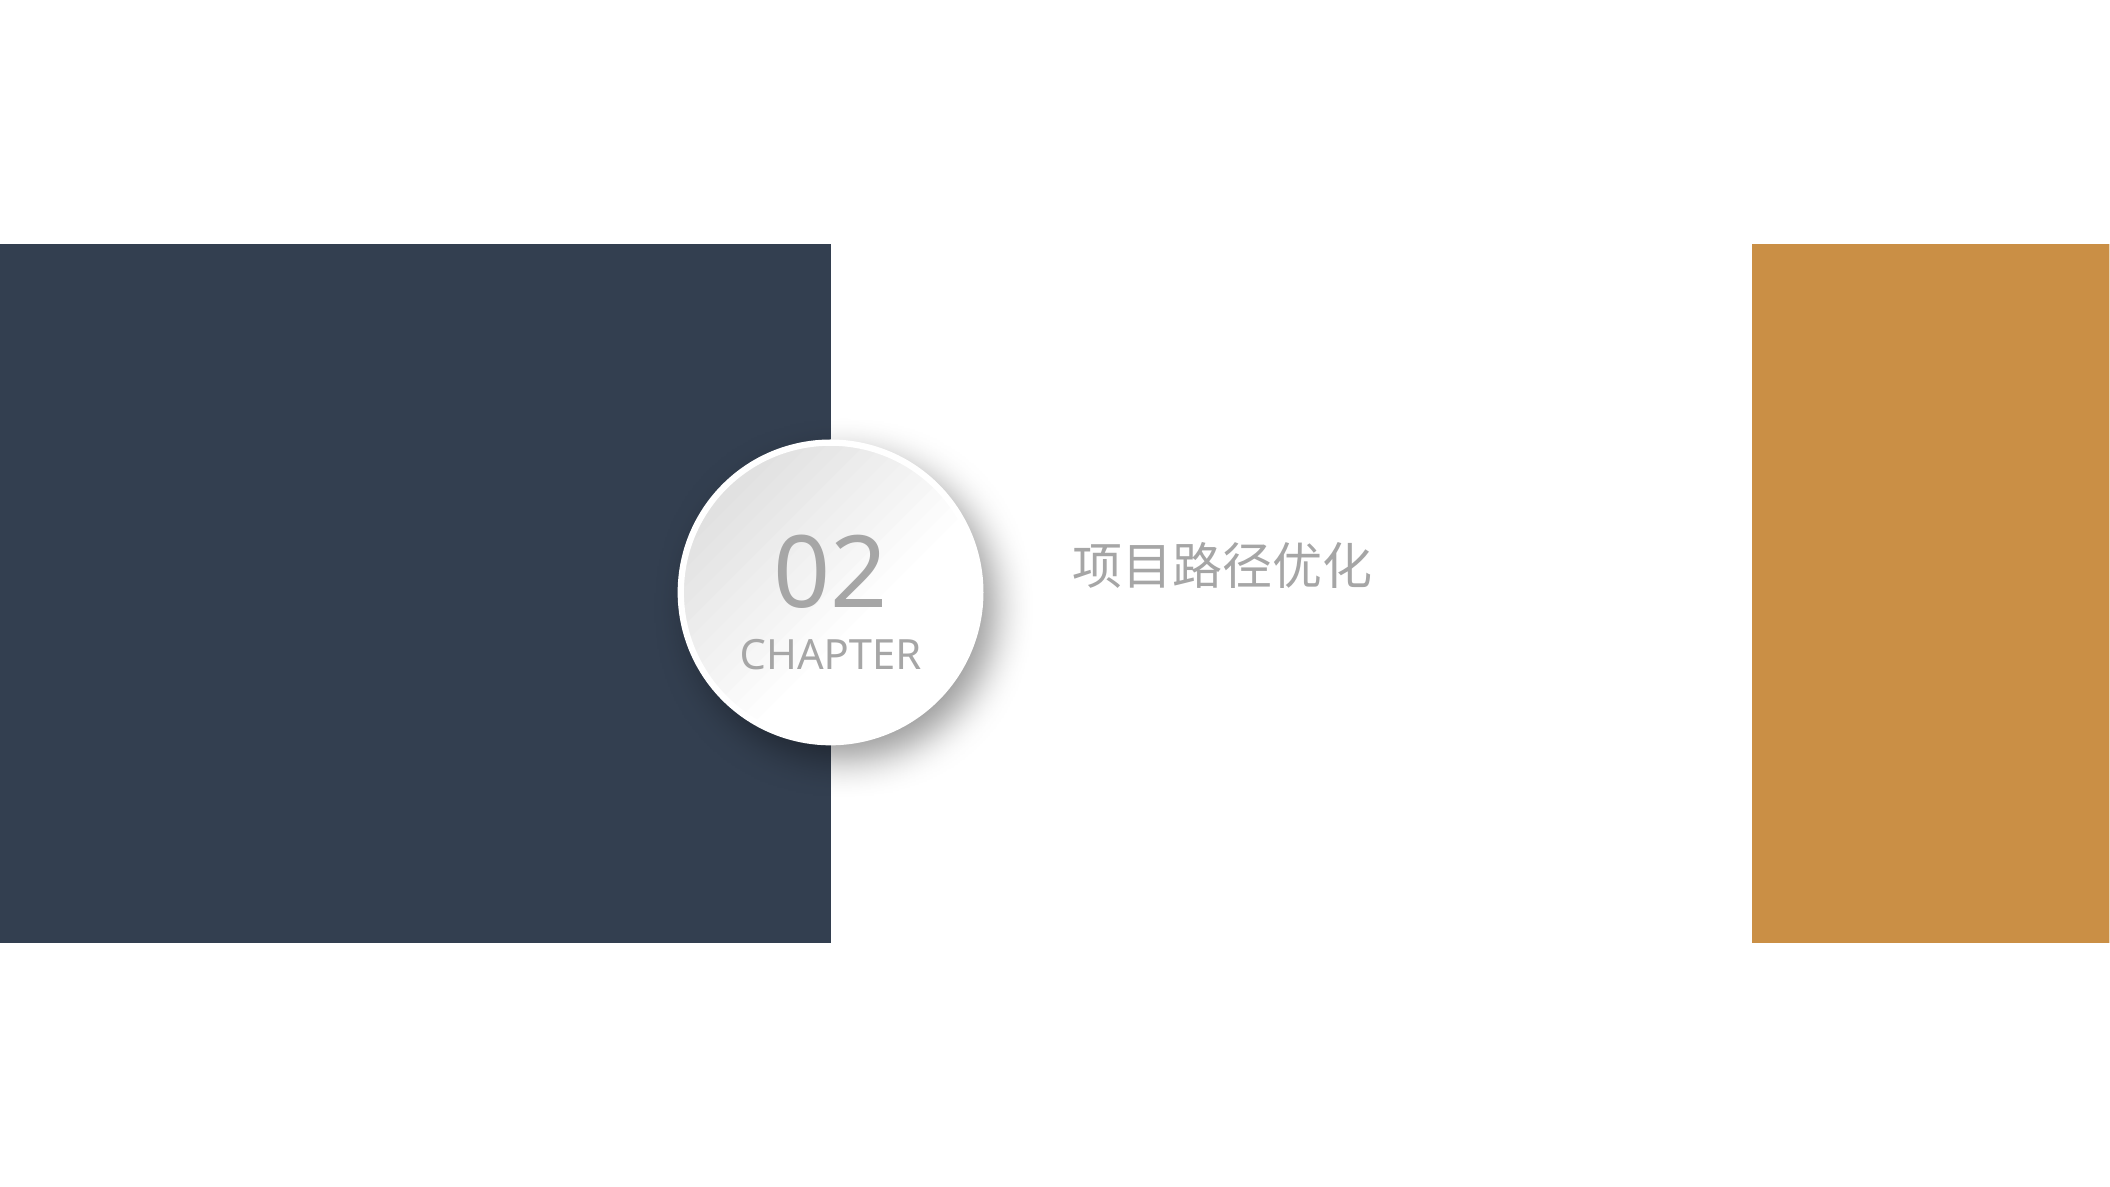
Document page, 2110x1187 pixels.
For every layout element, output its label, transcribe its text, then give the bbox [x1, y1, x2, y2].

text_box 02 CHAPTER [706, 507, 955, 678]
text_box [679, 441, 982, 744]
text_box [0, 243, 832, 943]
text_box 项目路径优化 [1072, 534, 1595, 595]
text_box [1751, 243, 2110, 943]
